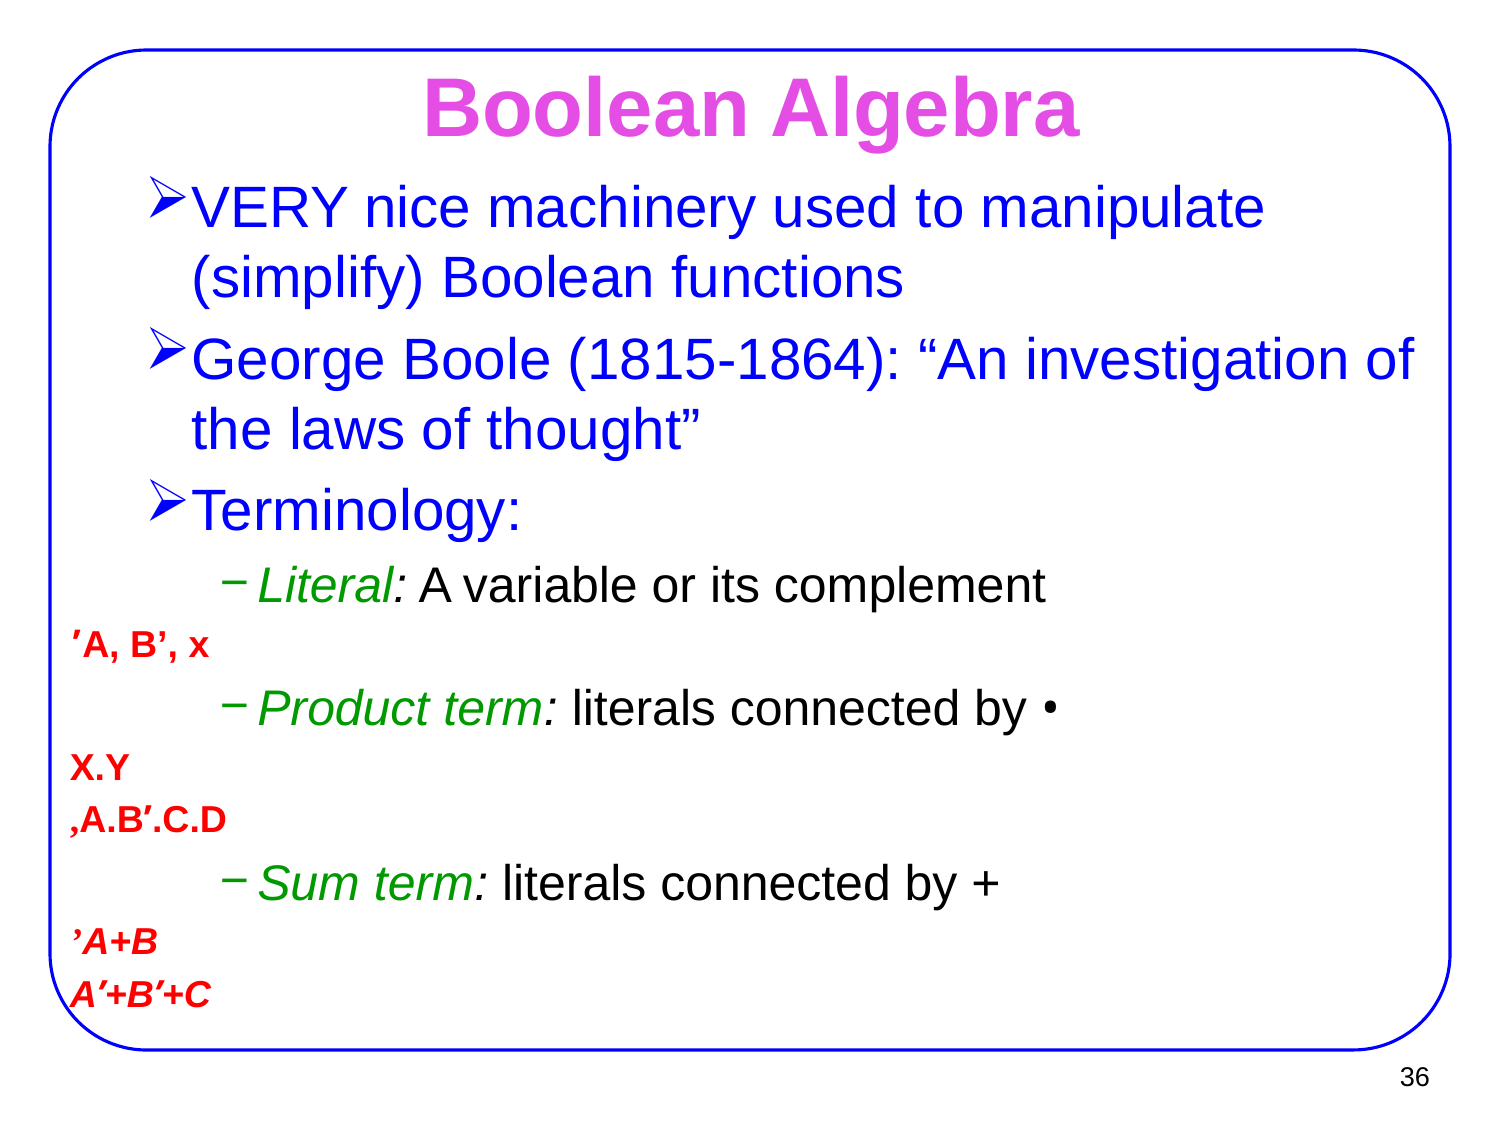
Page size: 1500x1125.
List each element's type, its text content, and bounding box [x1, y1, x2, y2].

list VERY nice machinery used to manipulate (simplify) Boolean functions George Boole (1815-1864): “An investigation of the laws of thought” Terminology: Literal: A variable or its complement A, B’, x’ Product term: literals connected by • X.Y A.B’.C.D, Sum term: literals connected by + A+B’ A’+B’+C [53, 160, 1441, 924]
title Boolean Algebra [113, 66, 1389, 140]
slide_number 36 [1351, 1047, 1444, 1104]
